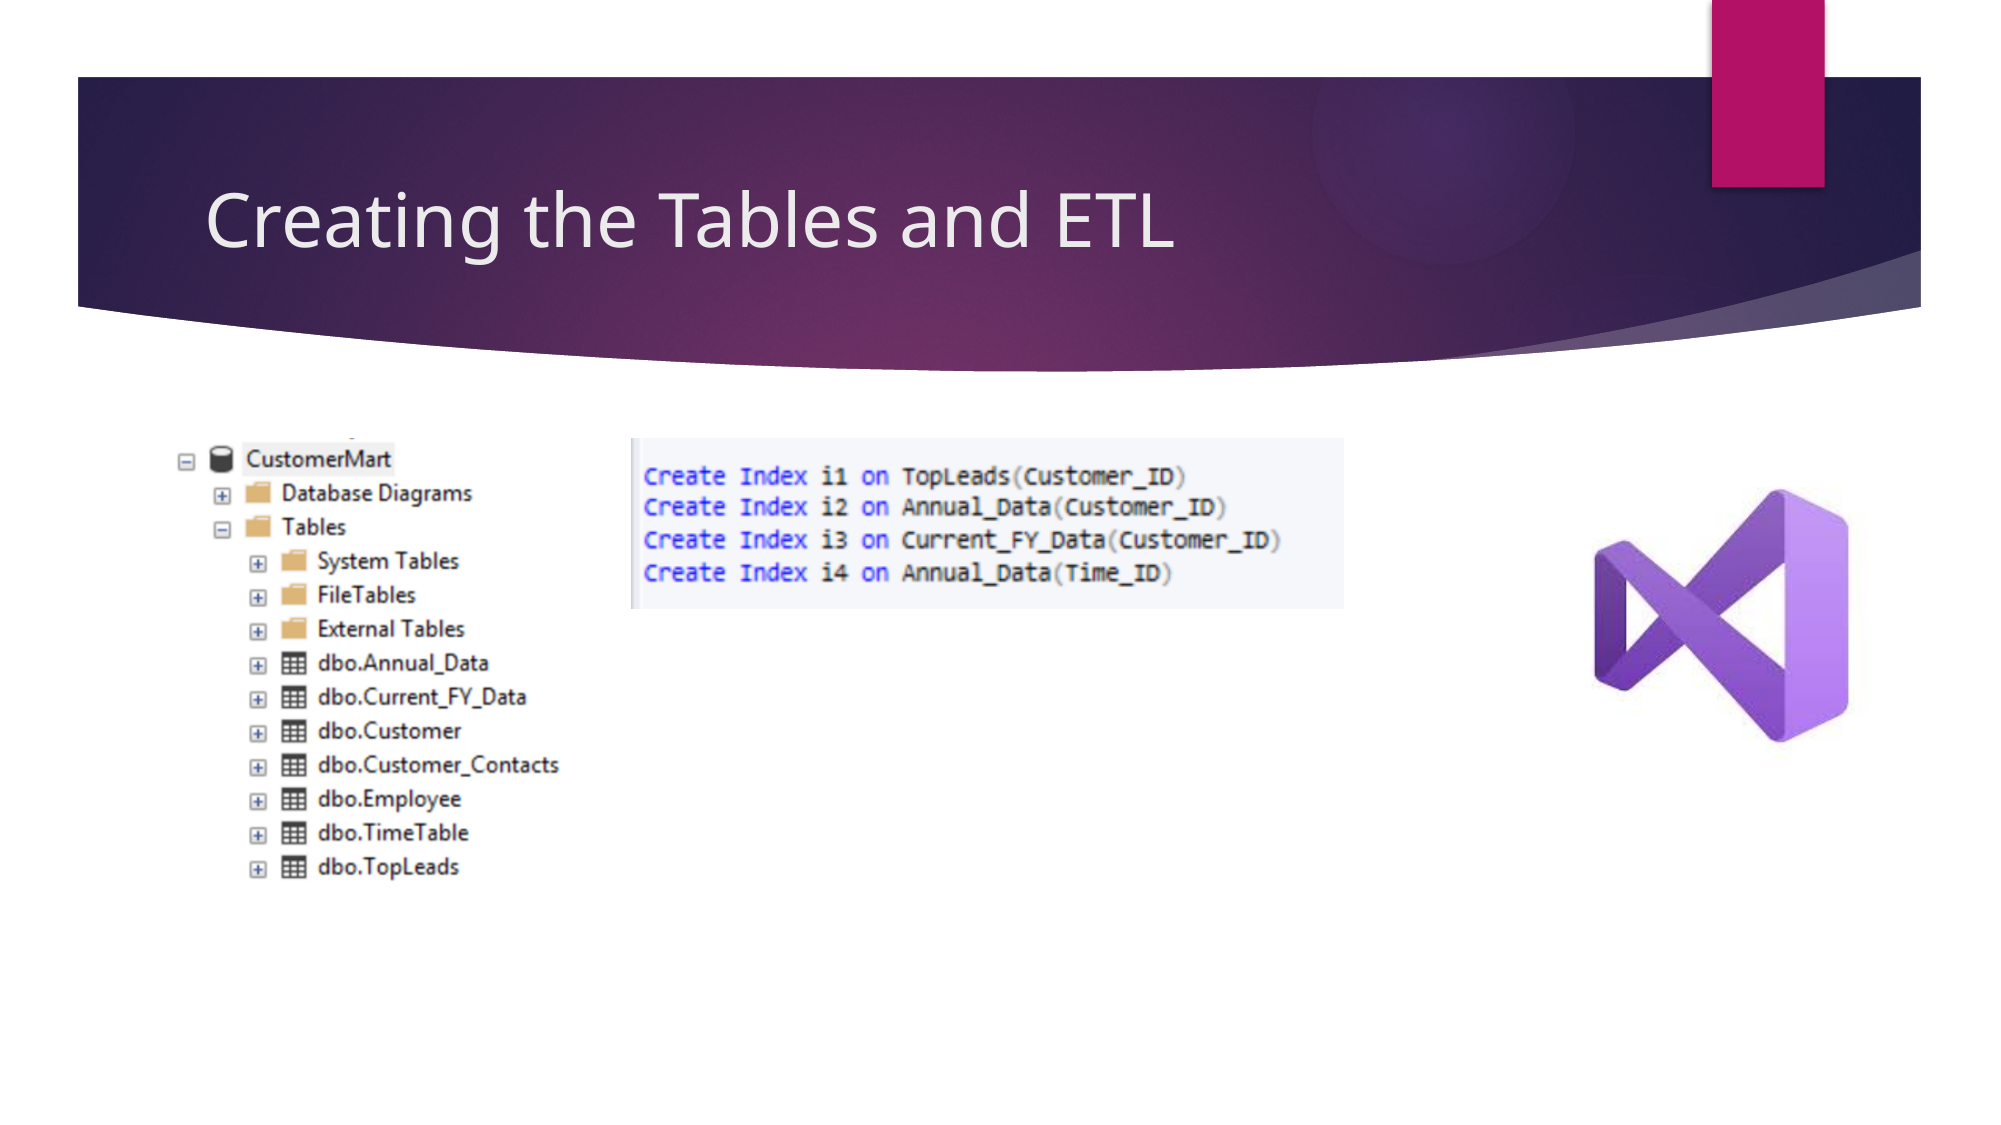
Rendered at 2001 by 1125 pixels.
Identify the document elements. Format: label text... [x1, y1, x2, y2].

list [158, 438, 569, 887]
picture [630, 438, 1344, 610]
picture [1542, 438, 1895, 791]
title Creating the Tables and ETL [189, 159, 1627, 276]
